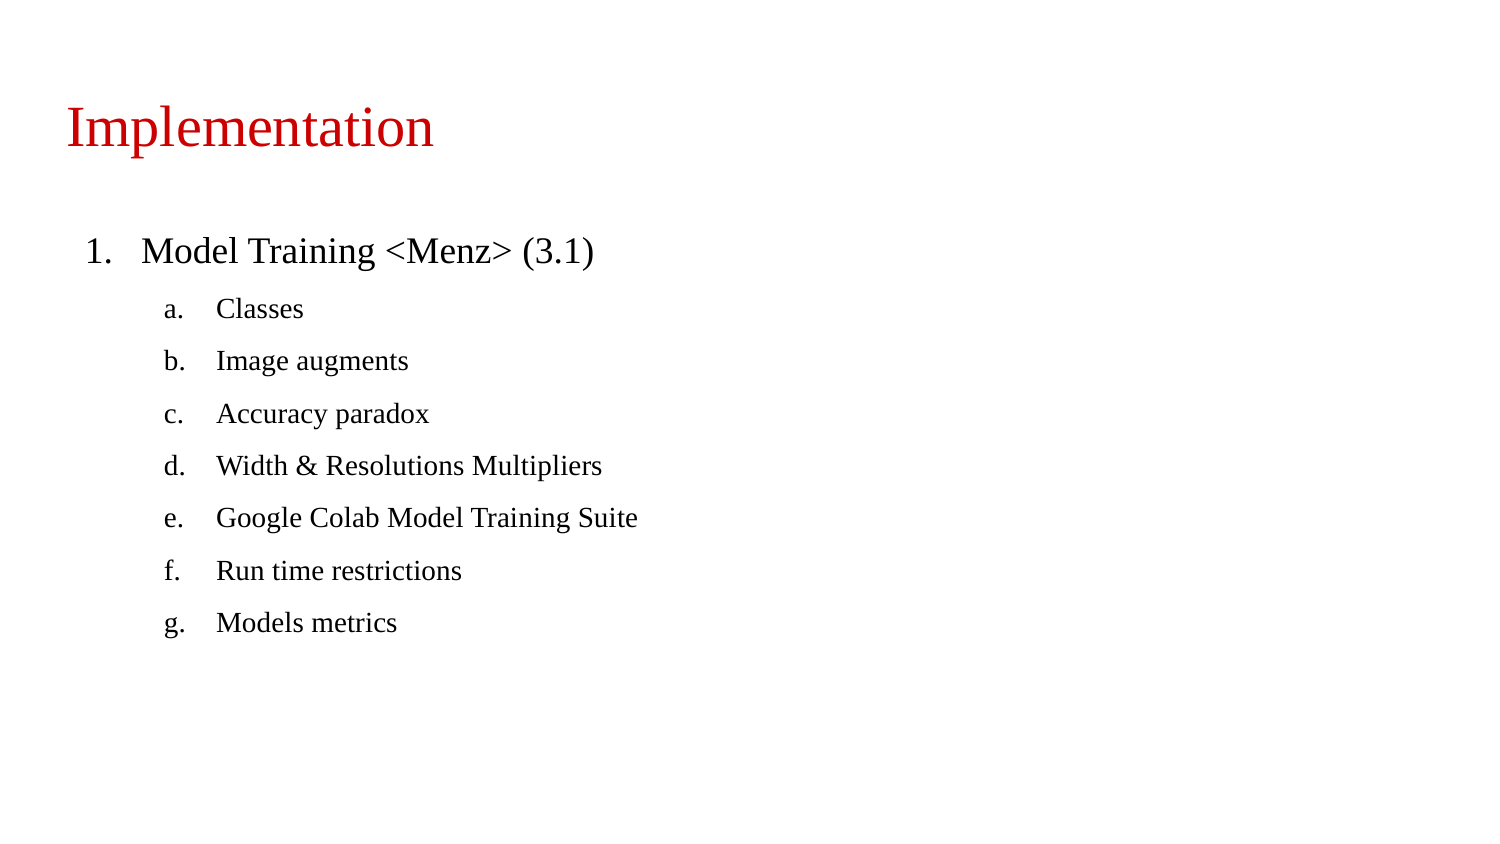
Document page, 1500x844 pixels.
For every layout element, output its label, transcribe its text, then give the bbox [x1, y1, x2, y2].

list Model Training <Menz> (3.1) Classes Image augments Accuracy paradox Width & Resolutions Multipliers Google Colab Model Training Suite Run time restrictions Models metrics [51, 189, 1449, 750]
title Implementation [51, 72, 1449, 167]
